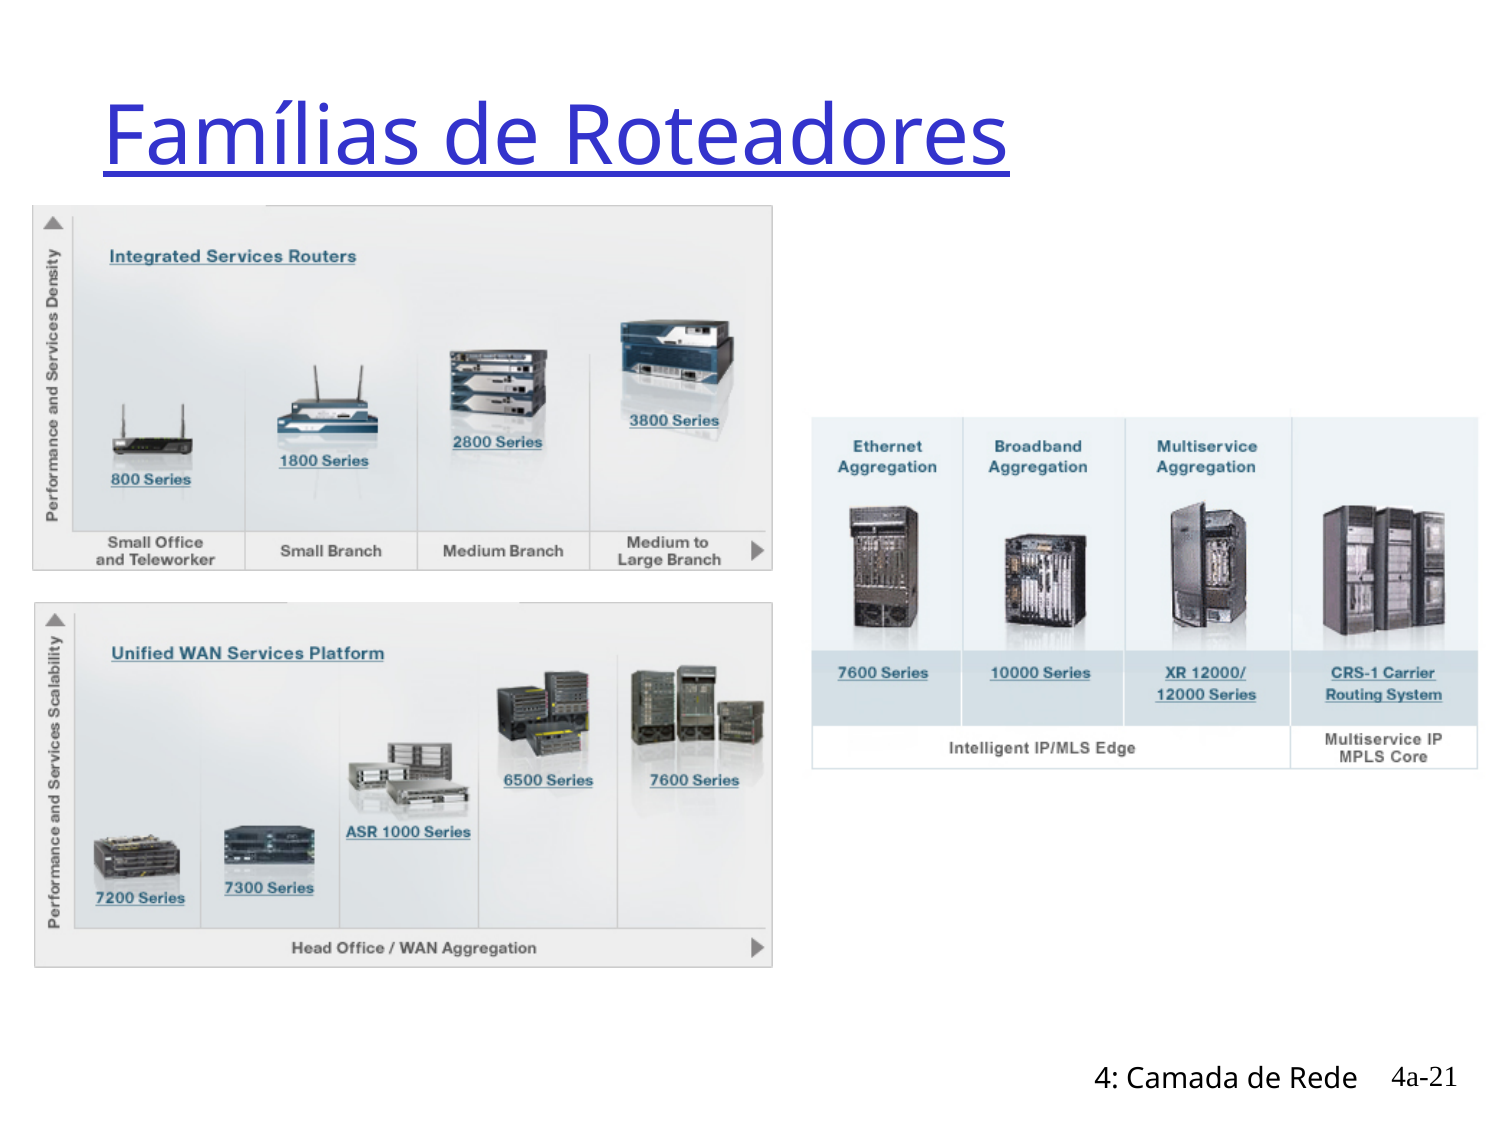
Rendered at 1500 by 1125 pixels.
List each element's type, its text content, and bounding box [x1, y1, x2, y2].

title Famílias de Roteadores [87, 37, 1363, 226]
footer 4: Camada de Rede [898, 1051, 1338, 1125]
picture [790, 397, 1500, 803]
picture [32, 204, 774, 572]
picture [33, 601, 774, 968]
slide_number 4a-21 [1338, 1049, 1474, 1125]
